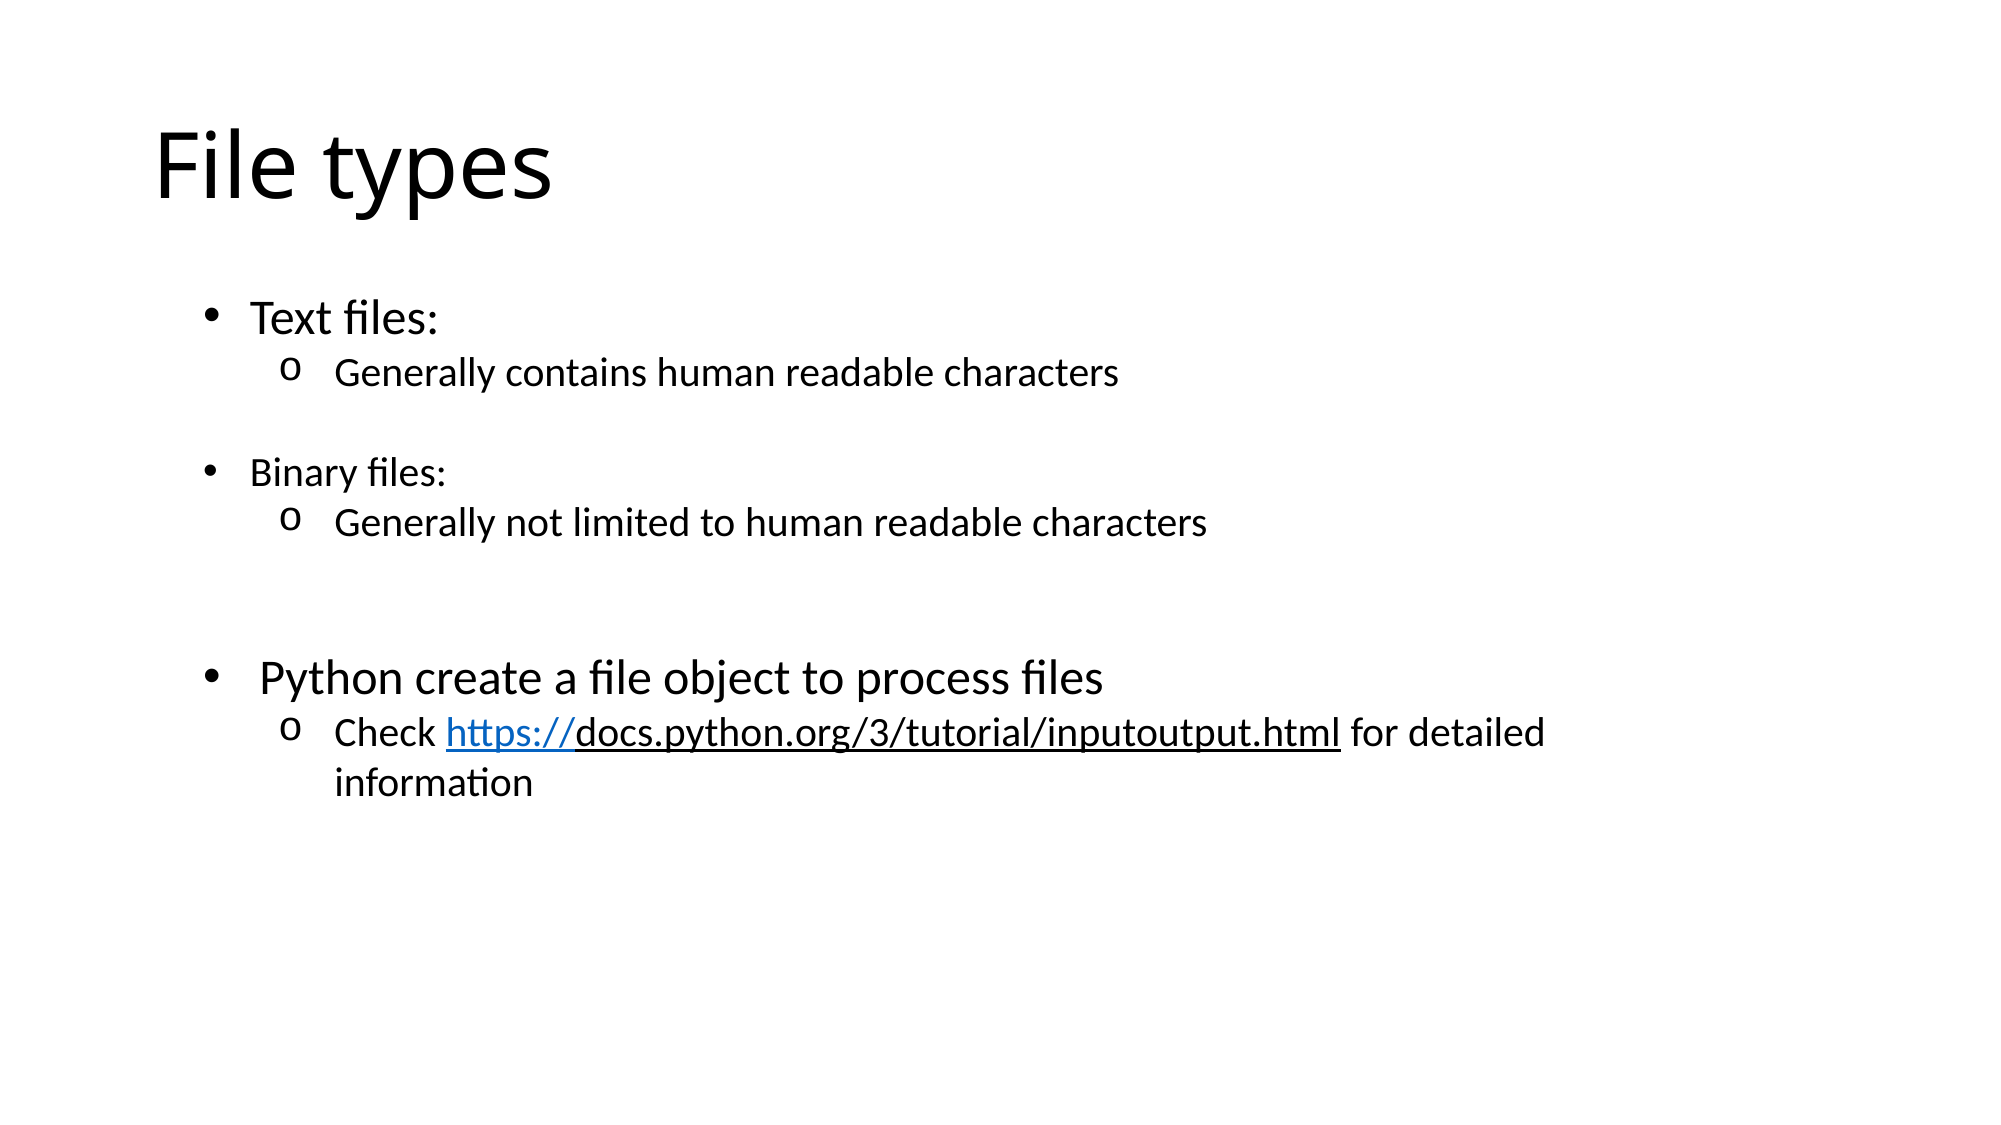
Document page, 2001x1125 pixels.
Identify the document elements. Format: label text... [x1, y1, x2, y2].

text_box Text files: Generally contains human readable characters Binary files: Generally not limited to human readable characters Python create a file object to process files Check https://docs.python.org/3/tutorial/inputoutput.html for detailed information [188, 277, 1718, 923]
title File types [137, 59, 1863, 278]
